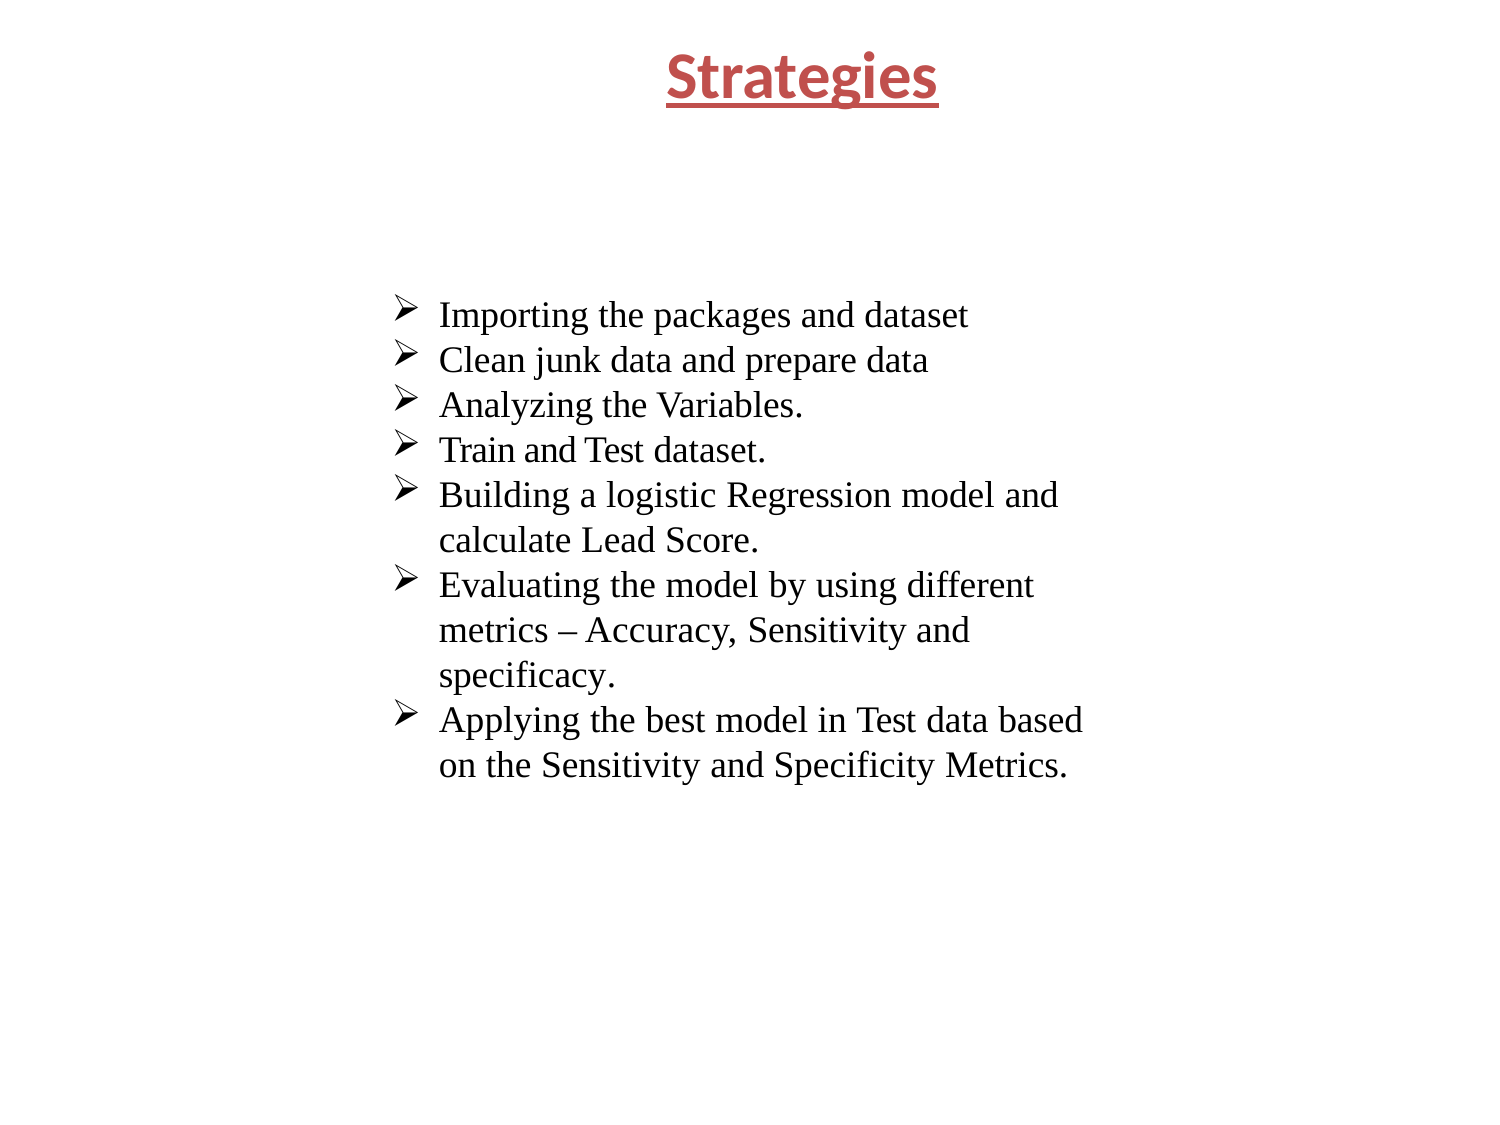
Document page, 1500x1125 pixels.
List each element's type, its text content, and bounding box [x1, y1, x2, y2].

text_box Strategies [651, 24, 954, 120]
text_box Importing the packages and dataset Clean junk data and prepare data Analyzing the Variables. Train and Test dataset. Building a logistic Regression model and calculate Lead Score. Evaluating the model by using different metrics – Accuracy, Sensitivity and specificacy. Applying the best model in Test data based on the Sensitivity and Specificity Metrics. [374, 282, 1125, 792]
